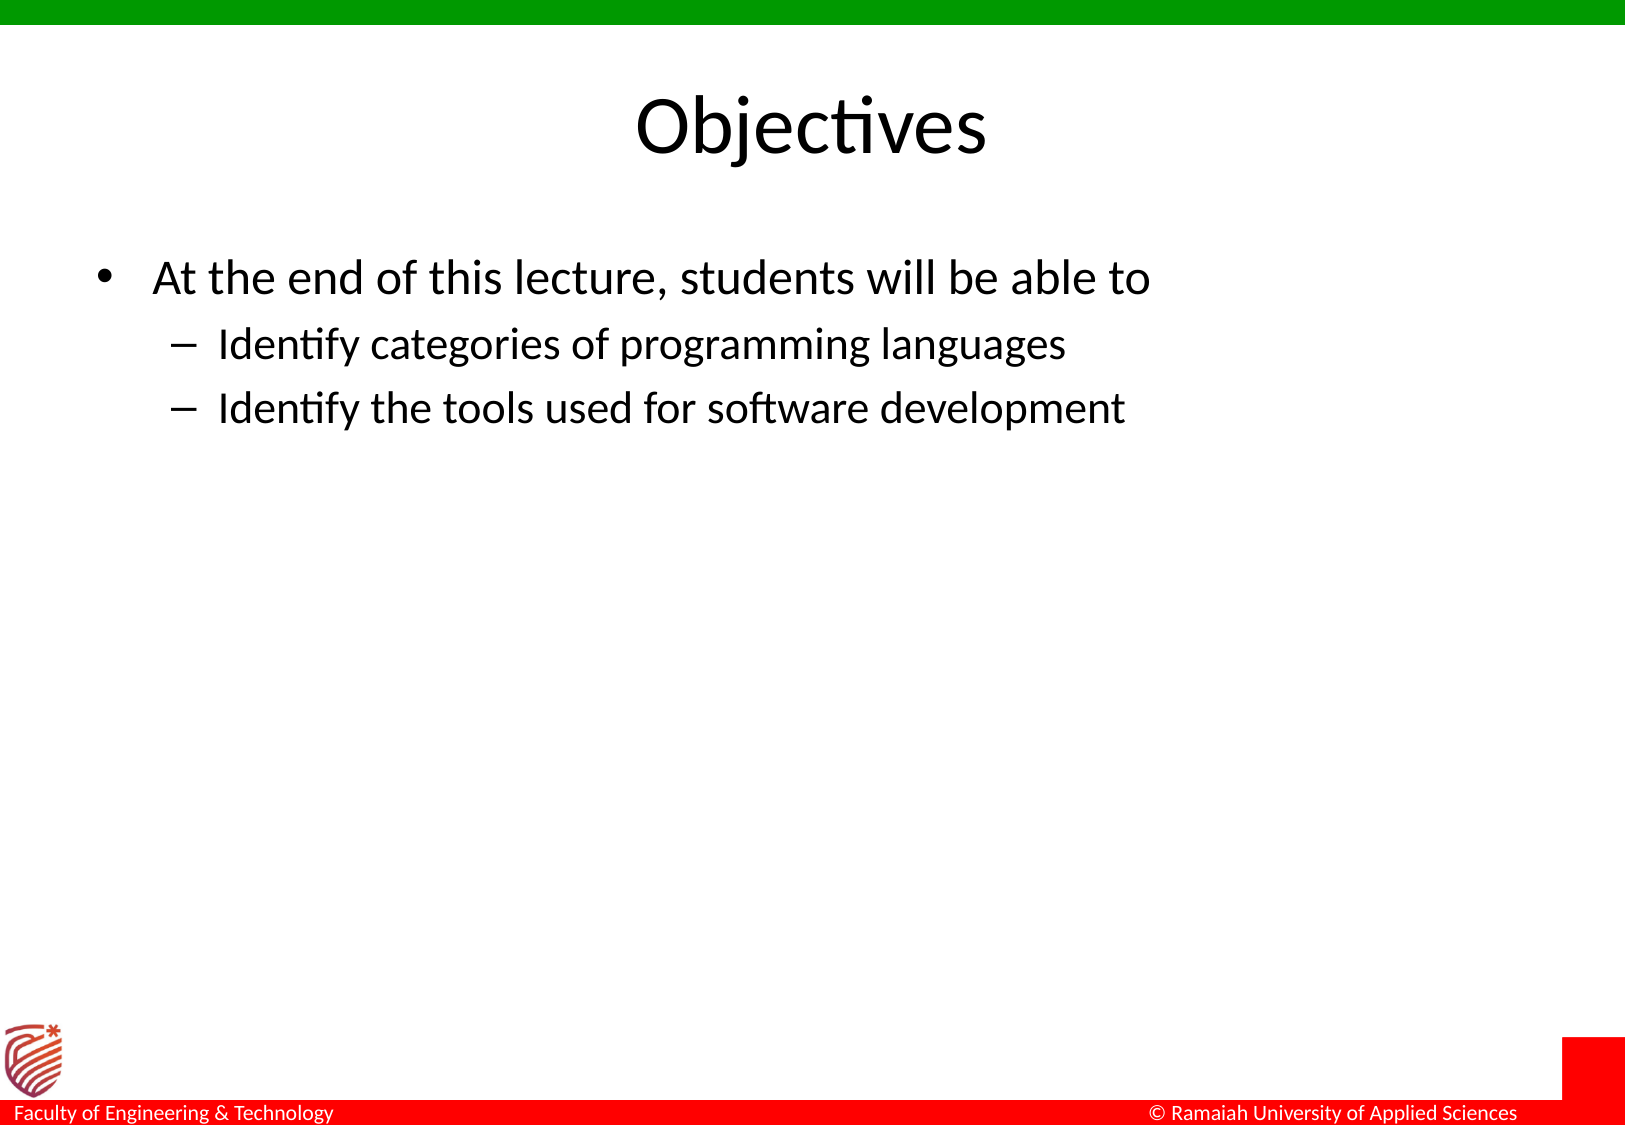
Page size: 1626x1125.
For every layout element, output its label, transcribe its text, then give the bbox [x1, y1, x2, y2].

title Objectives [81, 62, 1542, 187]
picture [0, 1013, 69, 1100]
list At the end of this lecture, students will be able to Identify categories of programming languages Identify the tools used for software development [81, 237, 1542, 1004]
